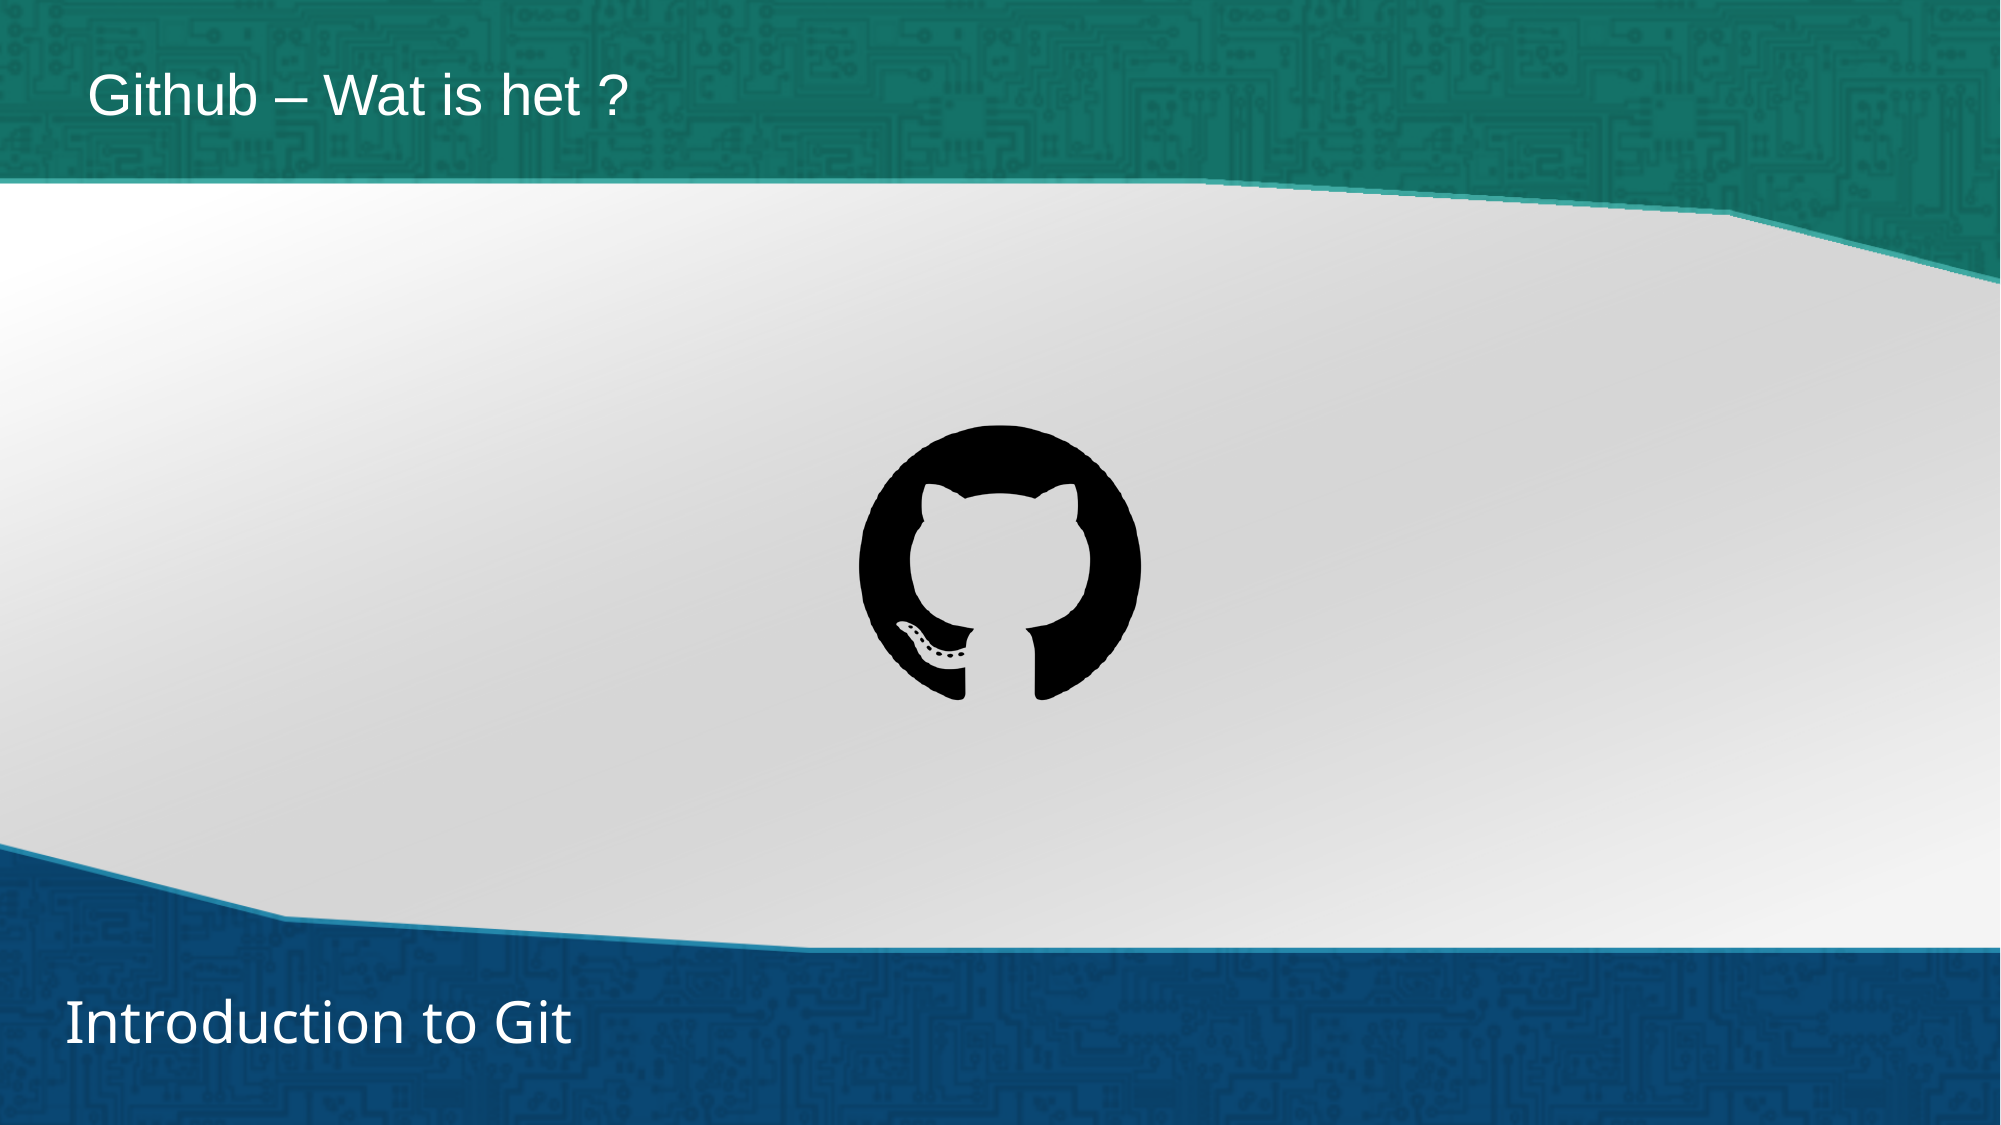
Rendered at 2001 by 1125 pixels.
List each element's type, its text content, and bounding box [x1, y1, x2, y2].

text_box [44, 206, 1909, 918]
picture [0, 0, 2001, 1125]
title Github – Wat is het ? [72, 42, 1664, 168]
text_box Introduction to Git [44, 965, 1637, 1091]
